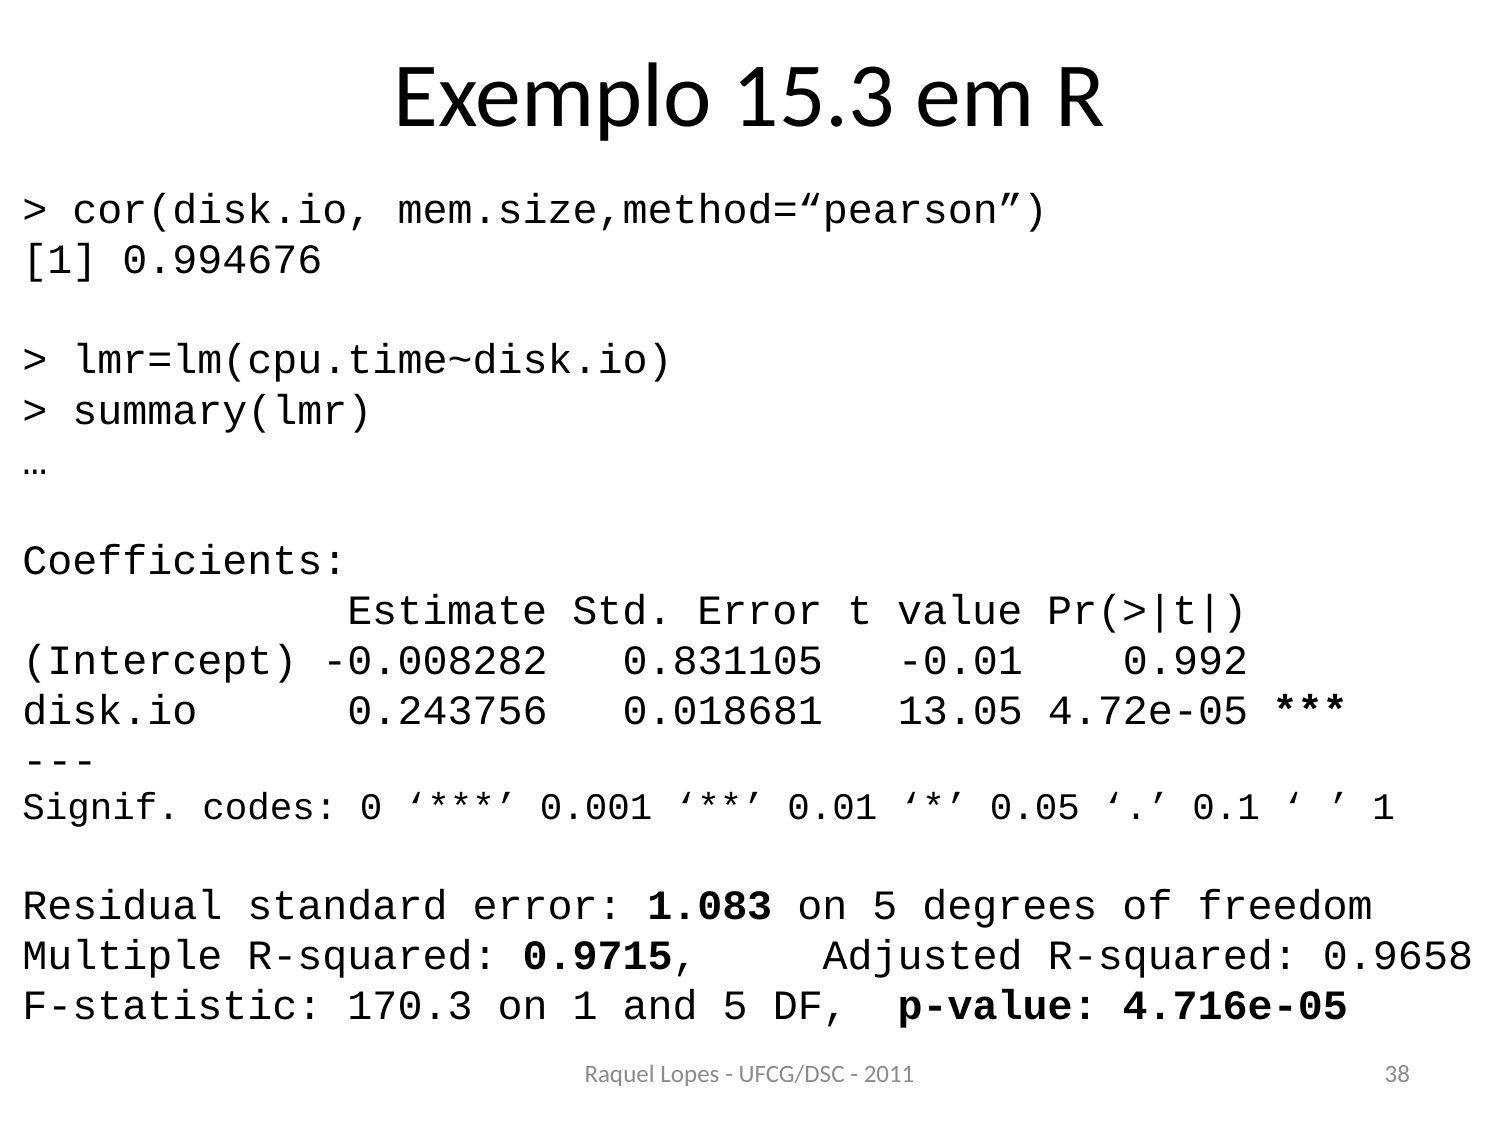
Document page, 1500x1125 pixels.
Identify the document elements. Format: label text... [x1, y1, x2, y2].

slide_number 38 [1074, 1042, 1425, 1103]
title Exemplo 15.3 em R [75, 12, 1425, 168]
footer Raquel Lopes - UFCG/DSC - 2011 [512, 1042, 988, 1103]
text_box > cor(disk.io, mem.size,method=“pearson”) [1] 0.994676 > lmr=lm(cpu.time~disk.io) > summary(lmr) … Coefficients: Estimate Std. Error t value Pr(>|t|) (Intercept) -0.008282 0.831105 -0.01 0.992 disk.io 0.243756 0.018681 13.05 4.72e-05 *** --- Signif. codes: 0 ‘***’ 0.001 ‘**’ 0.01 ‘*’ 0.05 ‘.’ 0.1 ‘ ’ 1 Residual standard error: 1.083 on 5 degrees of freedom Multiple R-squared: 0.9715, Adjusted R-squared: 0.9658 F-statistic: 170.3 on 1 and 5 DF, p-value: 4.716e-05 [7, 174, 1500, 1035]
